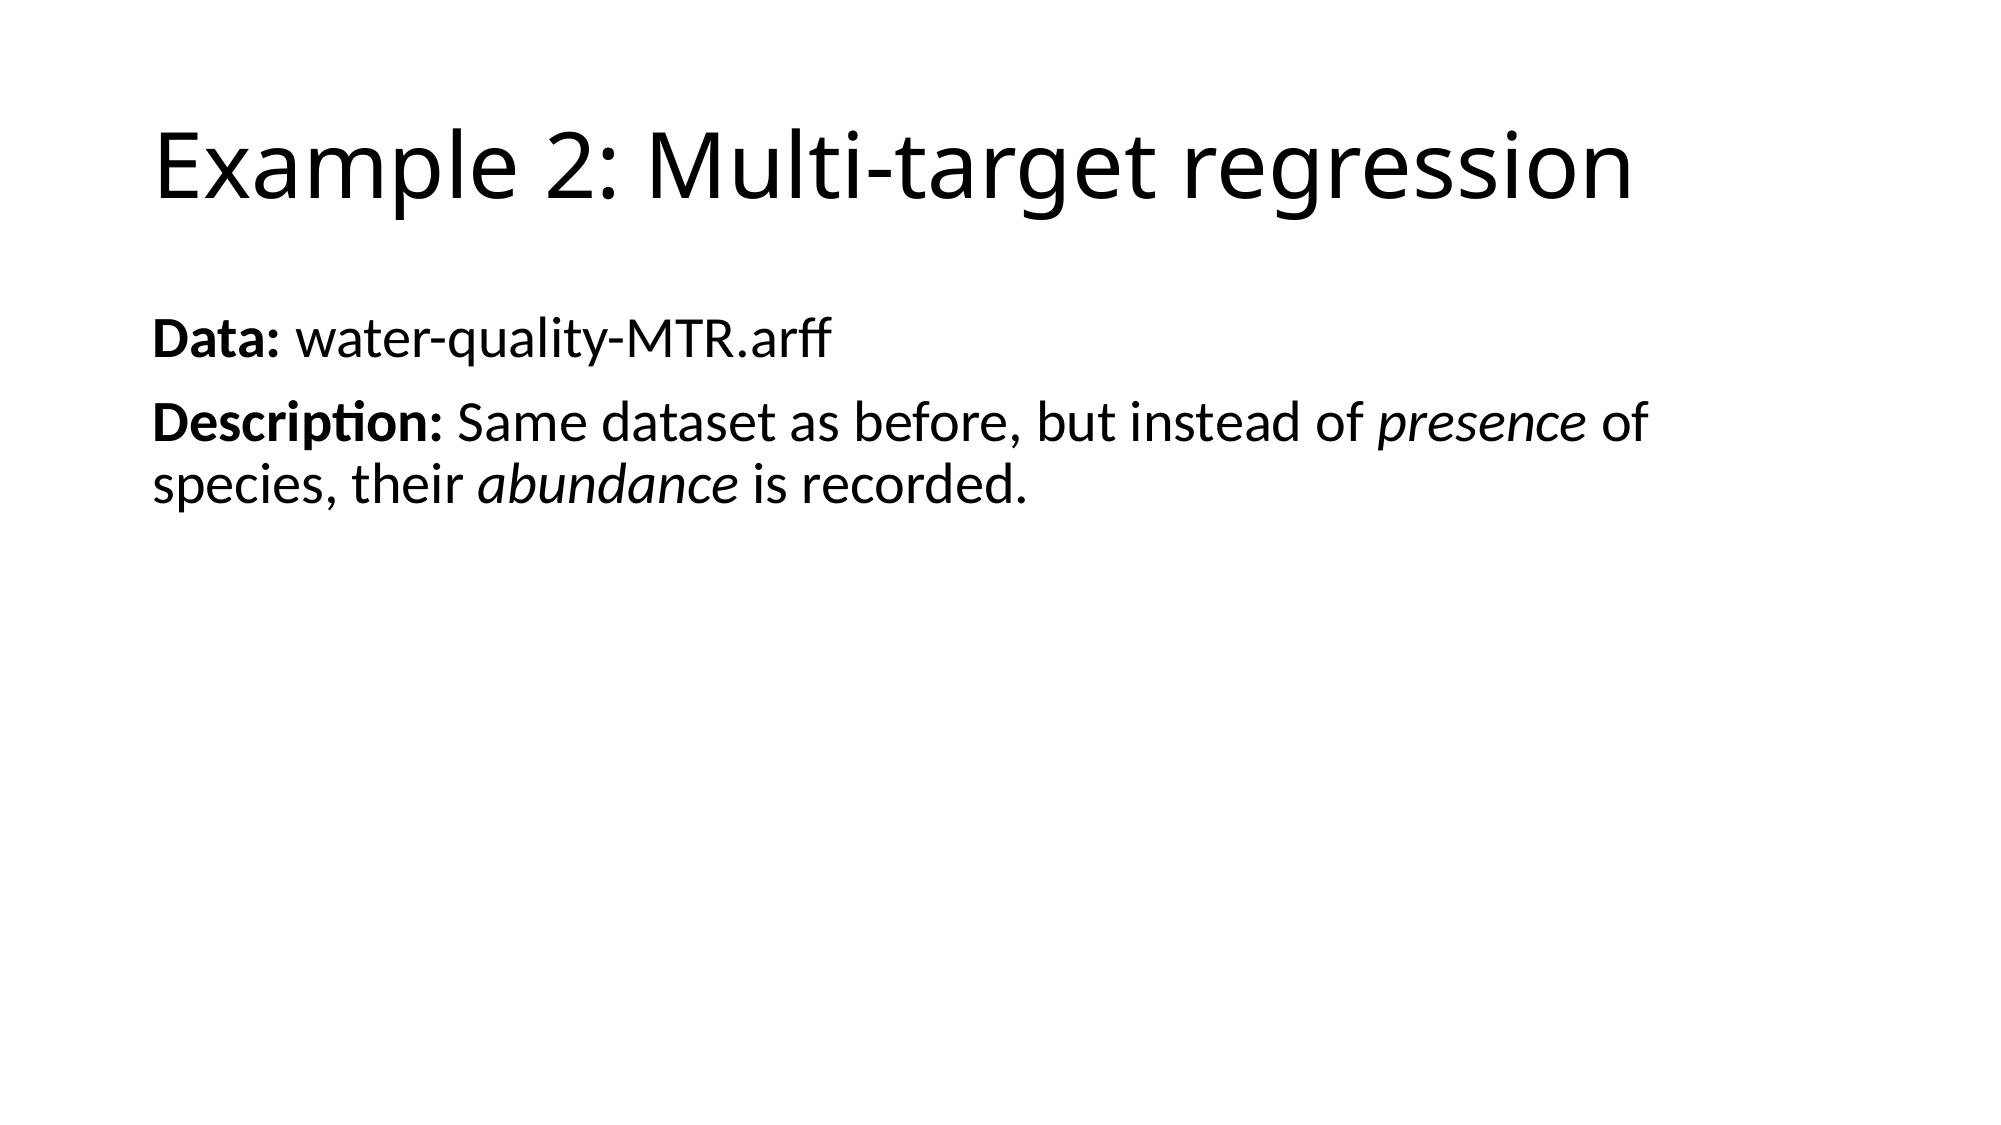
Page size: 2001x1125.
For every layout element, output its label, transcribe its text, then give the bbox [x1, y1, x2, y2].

title Example 2: Multi-target regression [137, 59, 1863, 278]
list Data: water-quality-MTR.arff Description: Same dataset as before, but instead of presence of species, their abundance is recorded. [137, 299, 1863, 1014]
